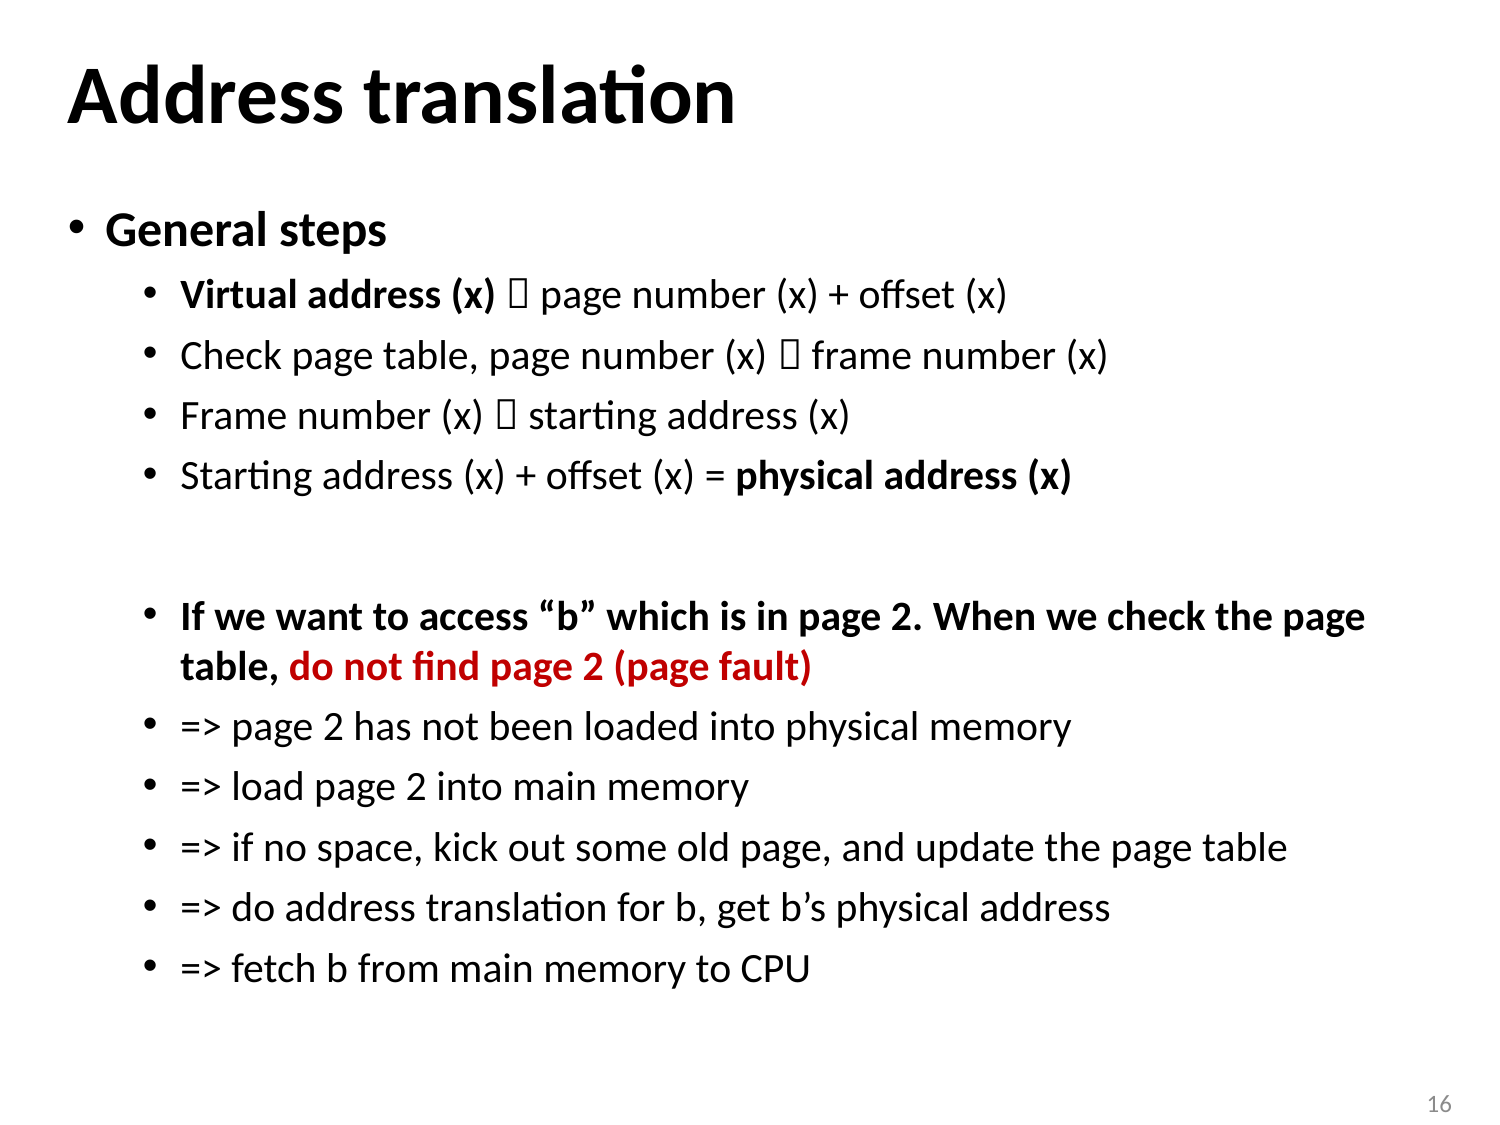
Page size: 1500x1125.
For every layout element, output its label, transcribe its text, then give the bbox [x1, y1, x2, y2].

slide_number 16 [1390, 1079, 1468, 1125]
list General steps Virtual address (x)  page number (x) + offset (x) Check page table, page number (x)  frame number (x) Frame number (x)  starting address (x) Starting address (x) + offset (x) = physical address (x) If we want to access “b” which is in page 2. When we check the page table, do not find page 2 (page fault) => page 2 has not been loaded into physical memory => load page 2 into main memory => if no space, kick out some old page, and update the page table => do address translation for b, get b’s physical address => fetch b from main memory to CPU [52, 189, 1447, 1064]
title Address translation [52, 27, 1447, 166]
